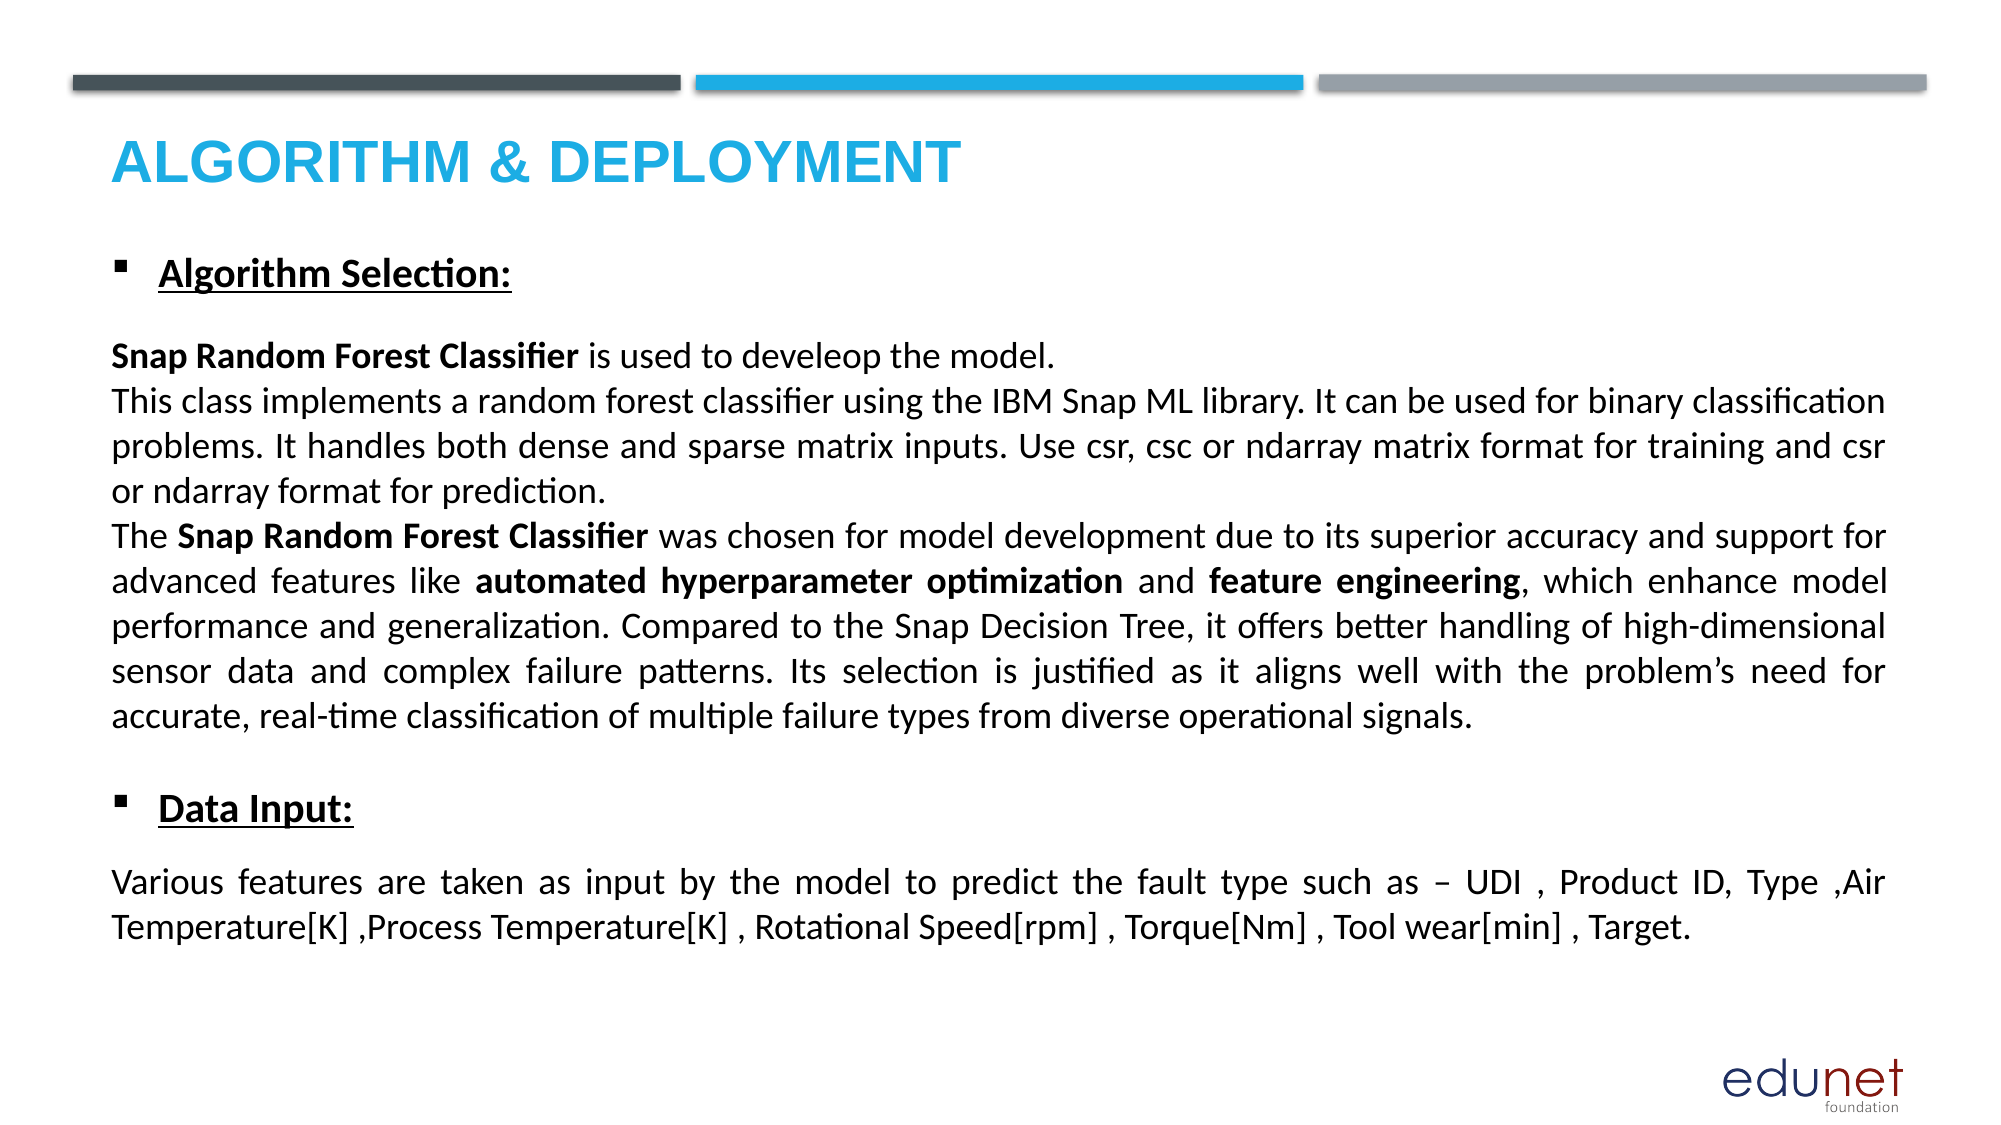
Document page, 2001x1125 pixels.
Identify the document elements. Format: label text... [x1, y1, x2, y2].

picture [1719, 1056, 1905, 1116]
title Algorithm & Deployment [95, 115, 1905, 203]
text_box Algorithm Selection: Snap Random Forest Classifier is used to develeop the model. This class implements a random forest classifier using the IBM Snap ML library. It can be used for binary classification problems. It handles both dense and sparse matrix inputs. Use csr, csc or ndarray matrix format for training and csr or ndarray format for prediction. The Snap Random Forest Classifier was chosen for model development due to its superior accuracy and support for advanced features like automated hyperparameter optimization and feature engineering, which enhance model performance and generalization. Compared to the Snap Decision Tree, it offers better handling of high-dimensional sensor data and complex failure patterns. Its selection is justified as it aligns well with the problem’s need for accurate, real-time classification of multiple failure types from diverse operational signals. Data Input: Various features are taken as input by the model to predict the fault type such as – UDI , Product ID, Type ,Air Temperature[K] ,Process Temperature[K] , Rotational Speed[rpm] , Torque[Nm] , Tool wear[min] , Target. [96, 238, 1904, 1045]
